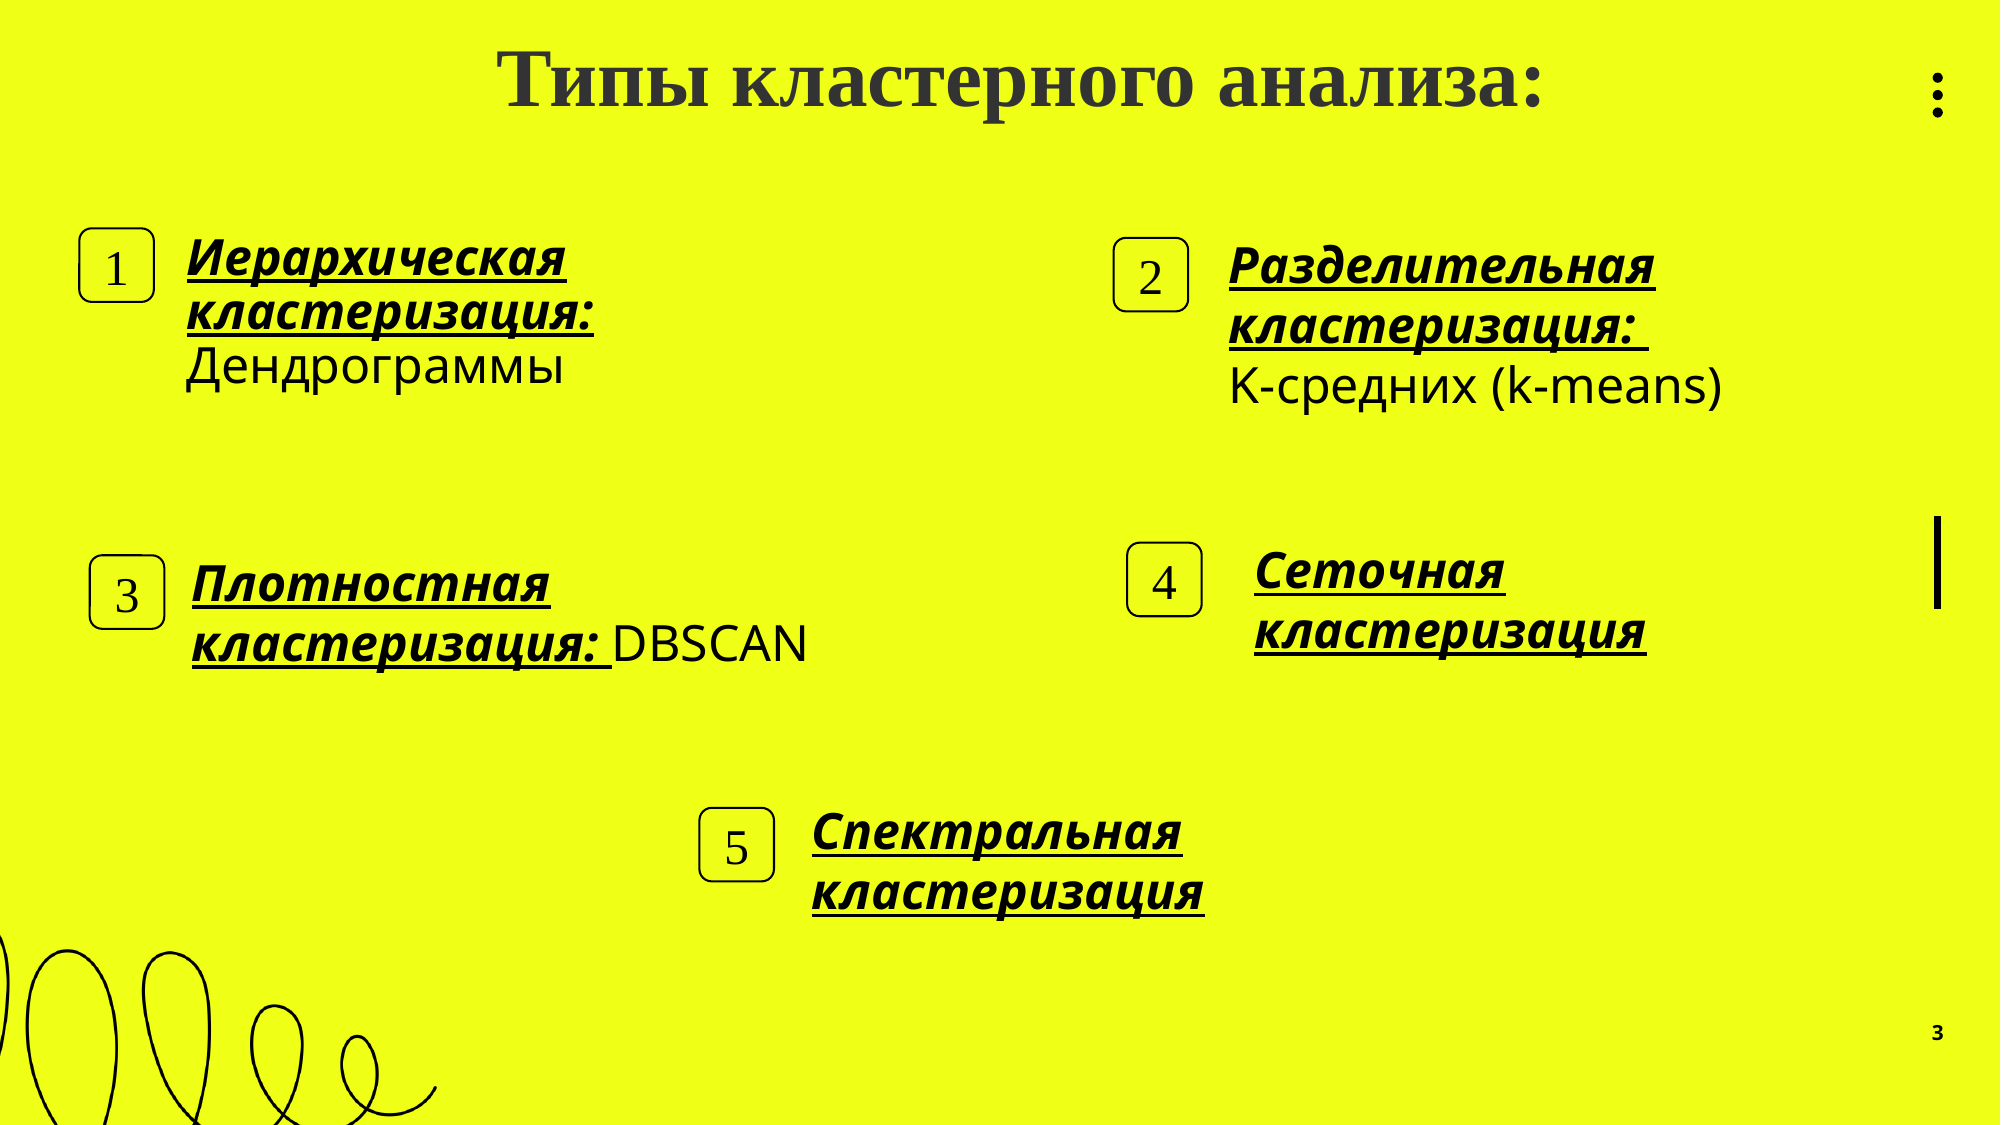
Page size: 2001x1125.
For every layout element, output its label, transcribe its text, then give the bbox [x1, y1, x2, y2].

text_box 1 [79, 228, 154, 302]
list Иерархическая кластеризация: Дендрограммы [171, 224, 972, 461]
text_box 4 [1127, 542, 1202, 617]
text_box Спектральная кластеризация [797, 792, 1392, 928]
text_box Сеточная кластеризация [1239, 531, 1747, 667]
picture [0, 905, 460, 1125]
slide_number 3 [1875, 1003, 2000, 1064]
text_box Плотностная кластеризация: DBSCAN [176, 544, 958, 679]
text_box 3 [89, 555, 165, 629]
list Типы кластерного анализа: [480, 27, 1597, 153]
text_box Разделительная кластеризация: K-средних (k-means) [1214, 226, 1779, 422]
text_box 2 [1113, 237, 1189, 312]
text_box 5 [699, 807, 774, 882]
